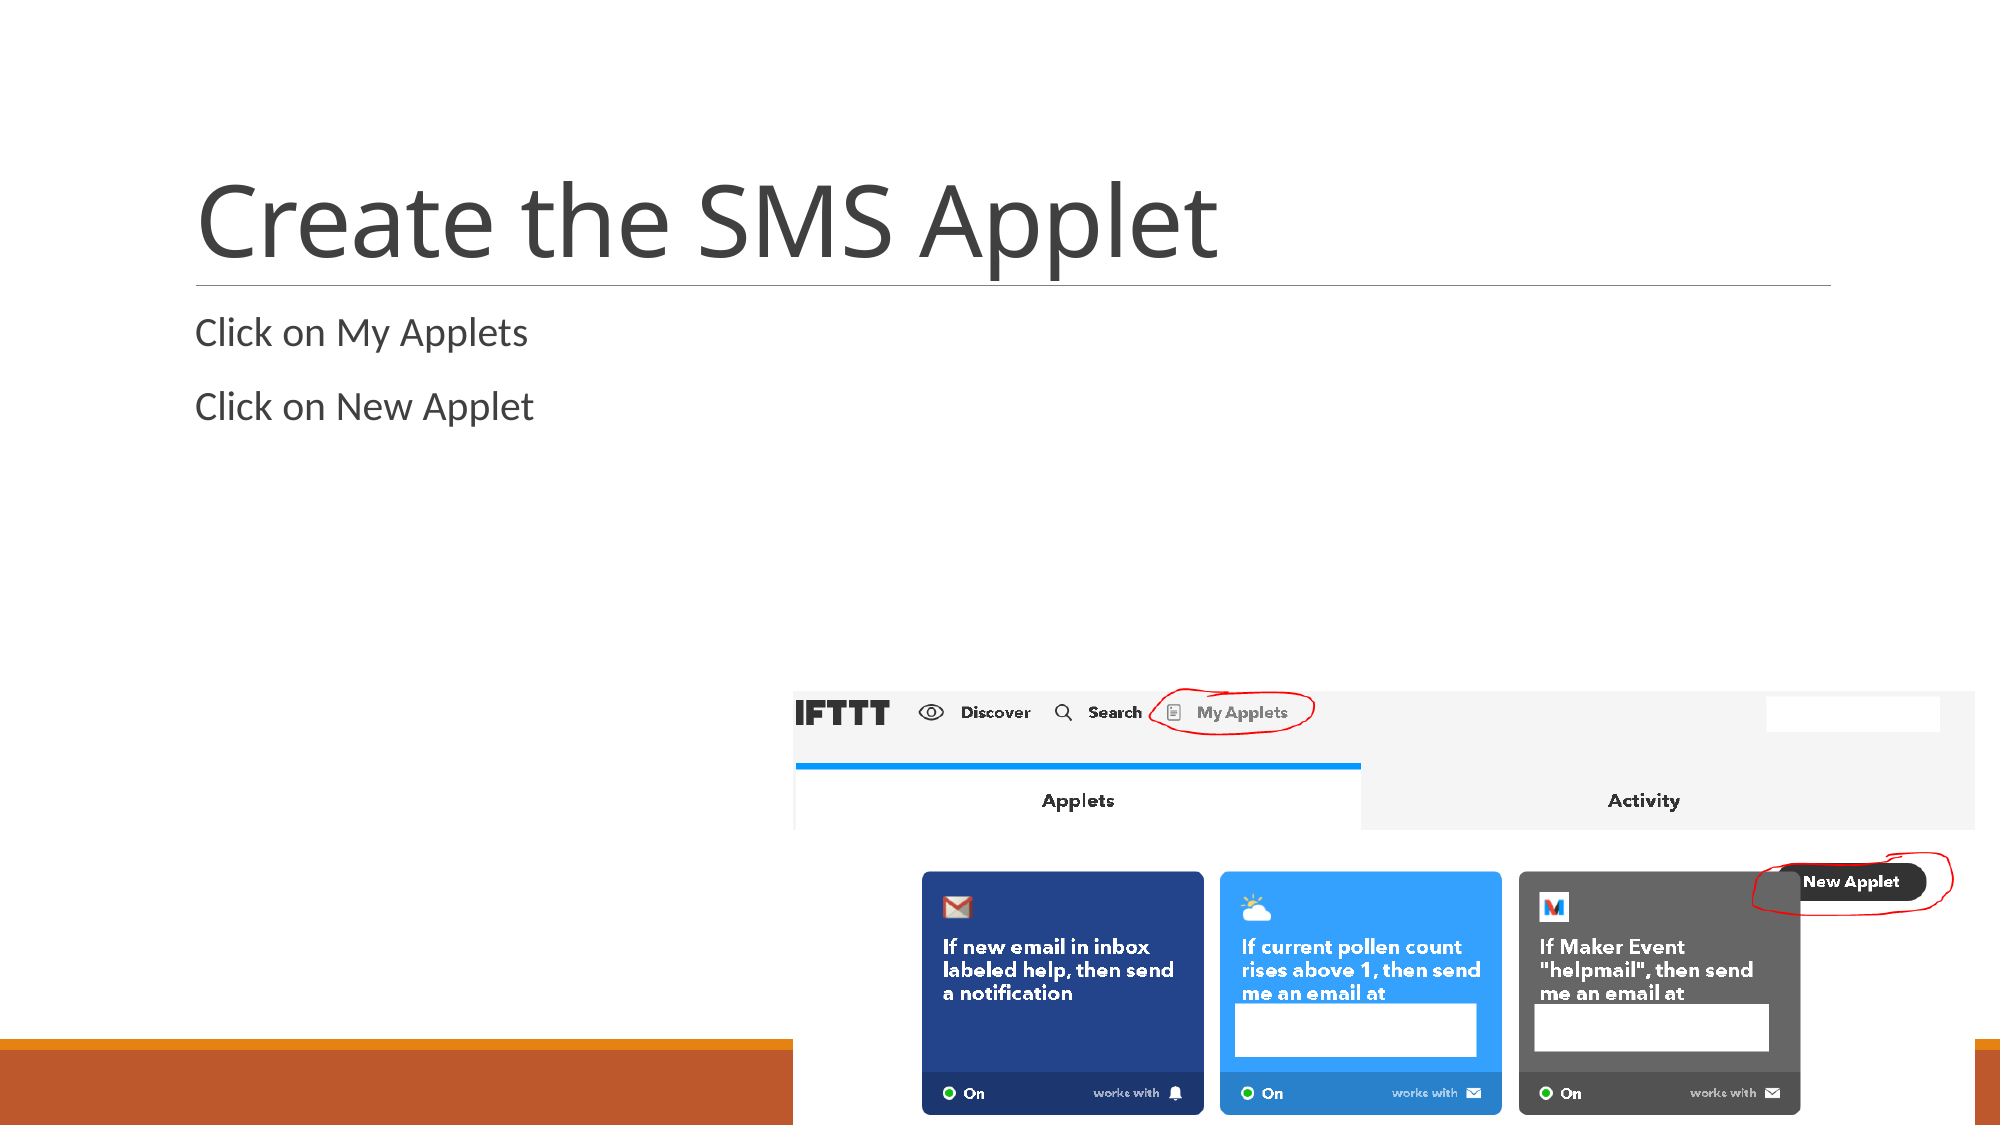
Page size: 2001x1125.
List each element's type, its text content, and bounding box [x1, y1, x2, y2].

list Click on My Applets Click on New Applet [180, 302, 1830, 963]
picture [793, 687, 1975, 1125]
title Create the SMS Applet [180, 47, 1830, 285]
